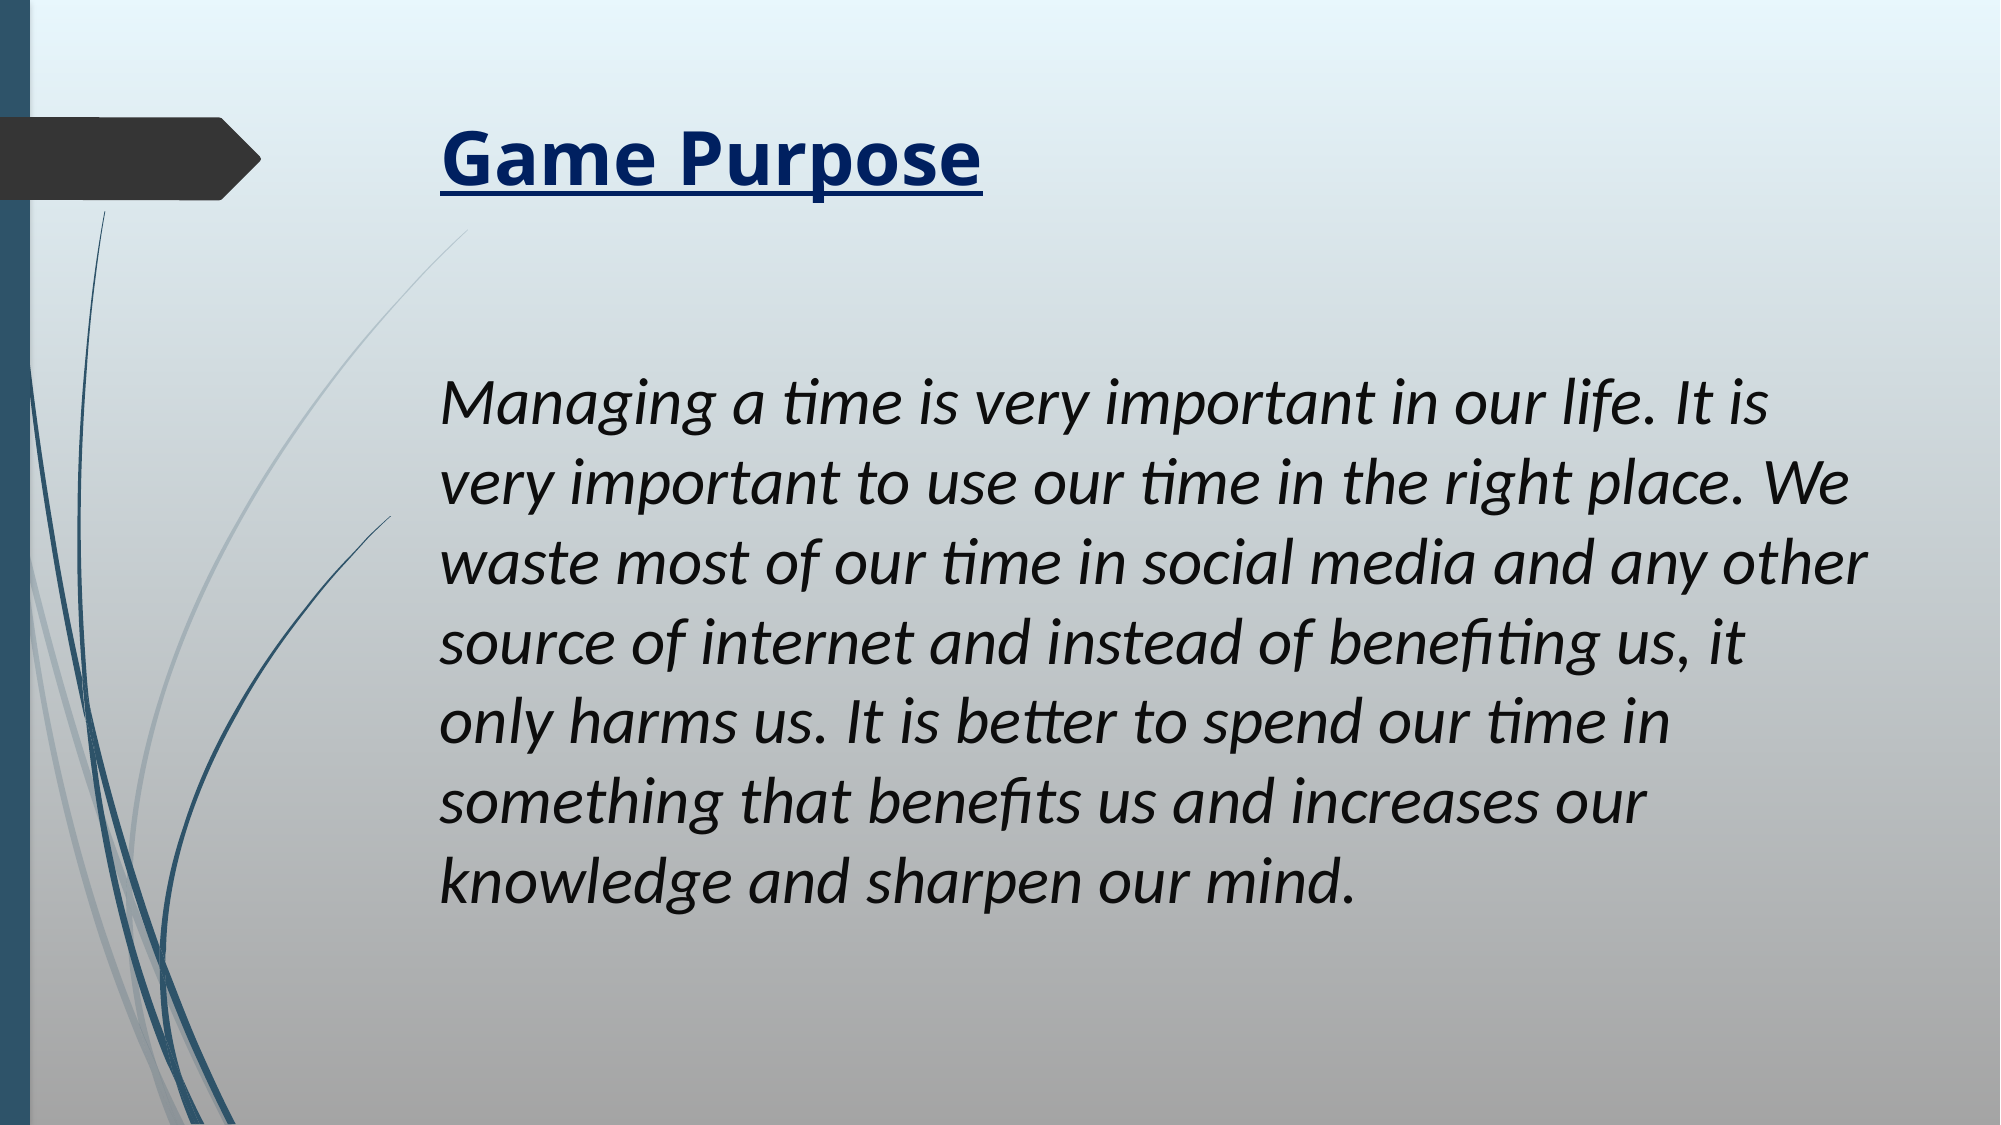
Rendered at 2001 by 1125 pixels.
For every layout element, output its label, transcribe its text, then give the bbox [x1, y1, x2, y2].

title Game Purpose [425, 102, 1888, 313]
list Managing a time is very important in our life. It is very important to use our time in the right place. We waste most of our time in social media and any other source of internet and instead of benefiting us, it only harms us. It is better to spend our time in something that benefits us and increases our knowledge and sharpen our mind. [424, 350, 1888, 970]
